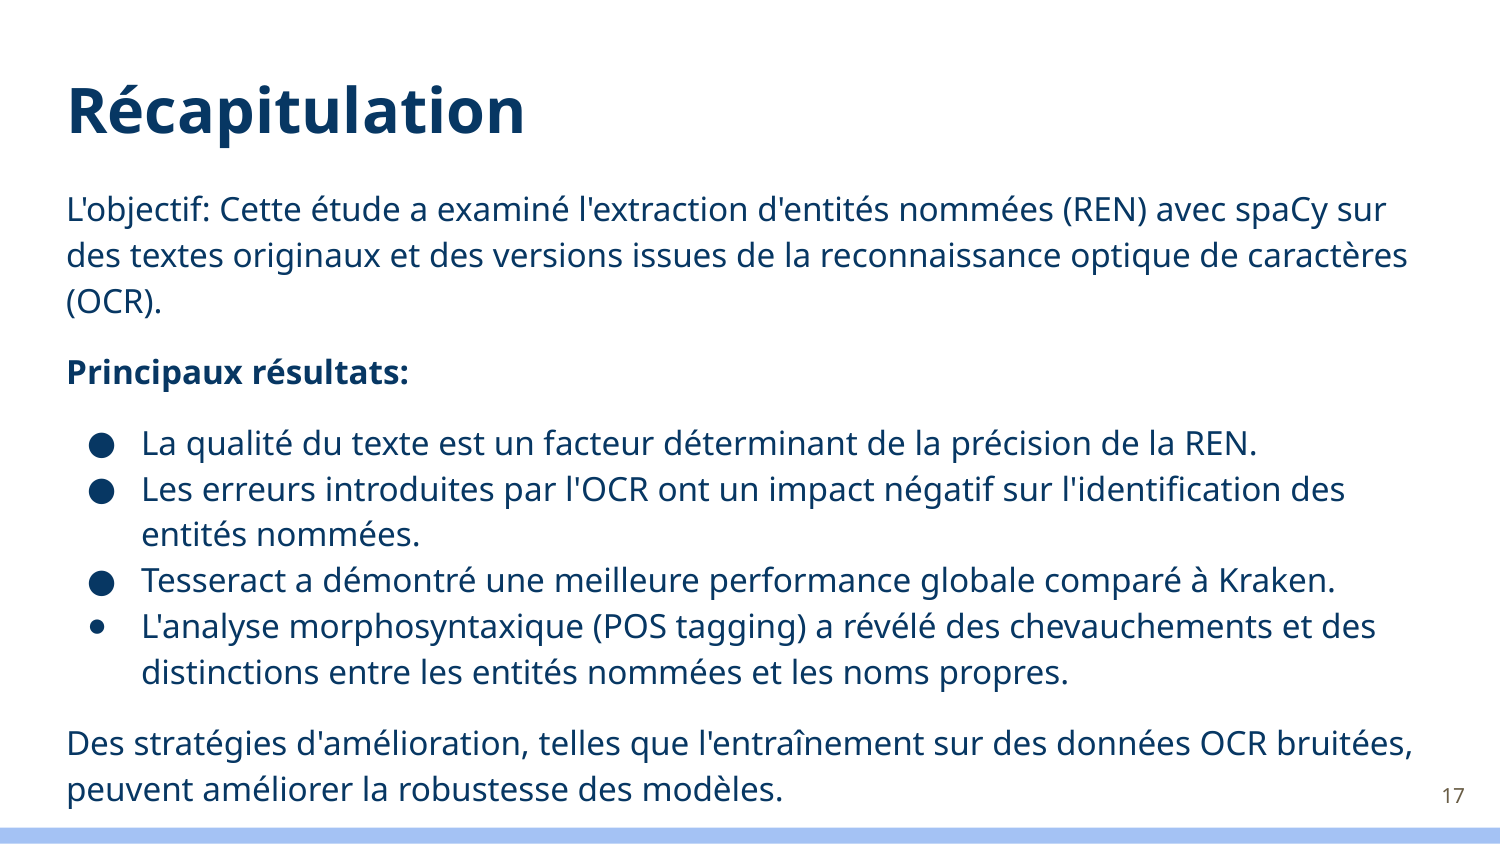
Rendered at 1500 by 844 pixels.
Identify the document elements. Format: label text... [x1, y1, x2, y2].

list L'objectif: Cette étude a examiné l'extraction d'entités nommées (REN) avec spaCy sur des textes originaux et des versions issues de la reconnaissance optique de caractères (OCR). Principaux résultats: La qualité du texte est un facteur déterminant de la précision de la REN. Les erreurs introduites par l'OCR ont un impact négatif sur l'identification des entités nommées. Tesseract a démontré une meilleure performance globale comparé à Kraken. L'analyse morphosyntaxique (POS tagging) a révélé des chevauchements et des distinctions entre les entités nommées et les noms propres. Des stratégies d'amélioration, telles que l'entraînement sur des données OCR bruitées, peuvent améliorer la robustesse des modèles. [51, 167, 1449, 710]
slide_number ‹#› [1389, 764, 1480, 830]
title Récapitulation [51, 51, 1449, 167]
